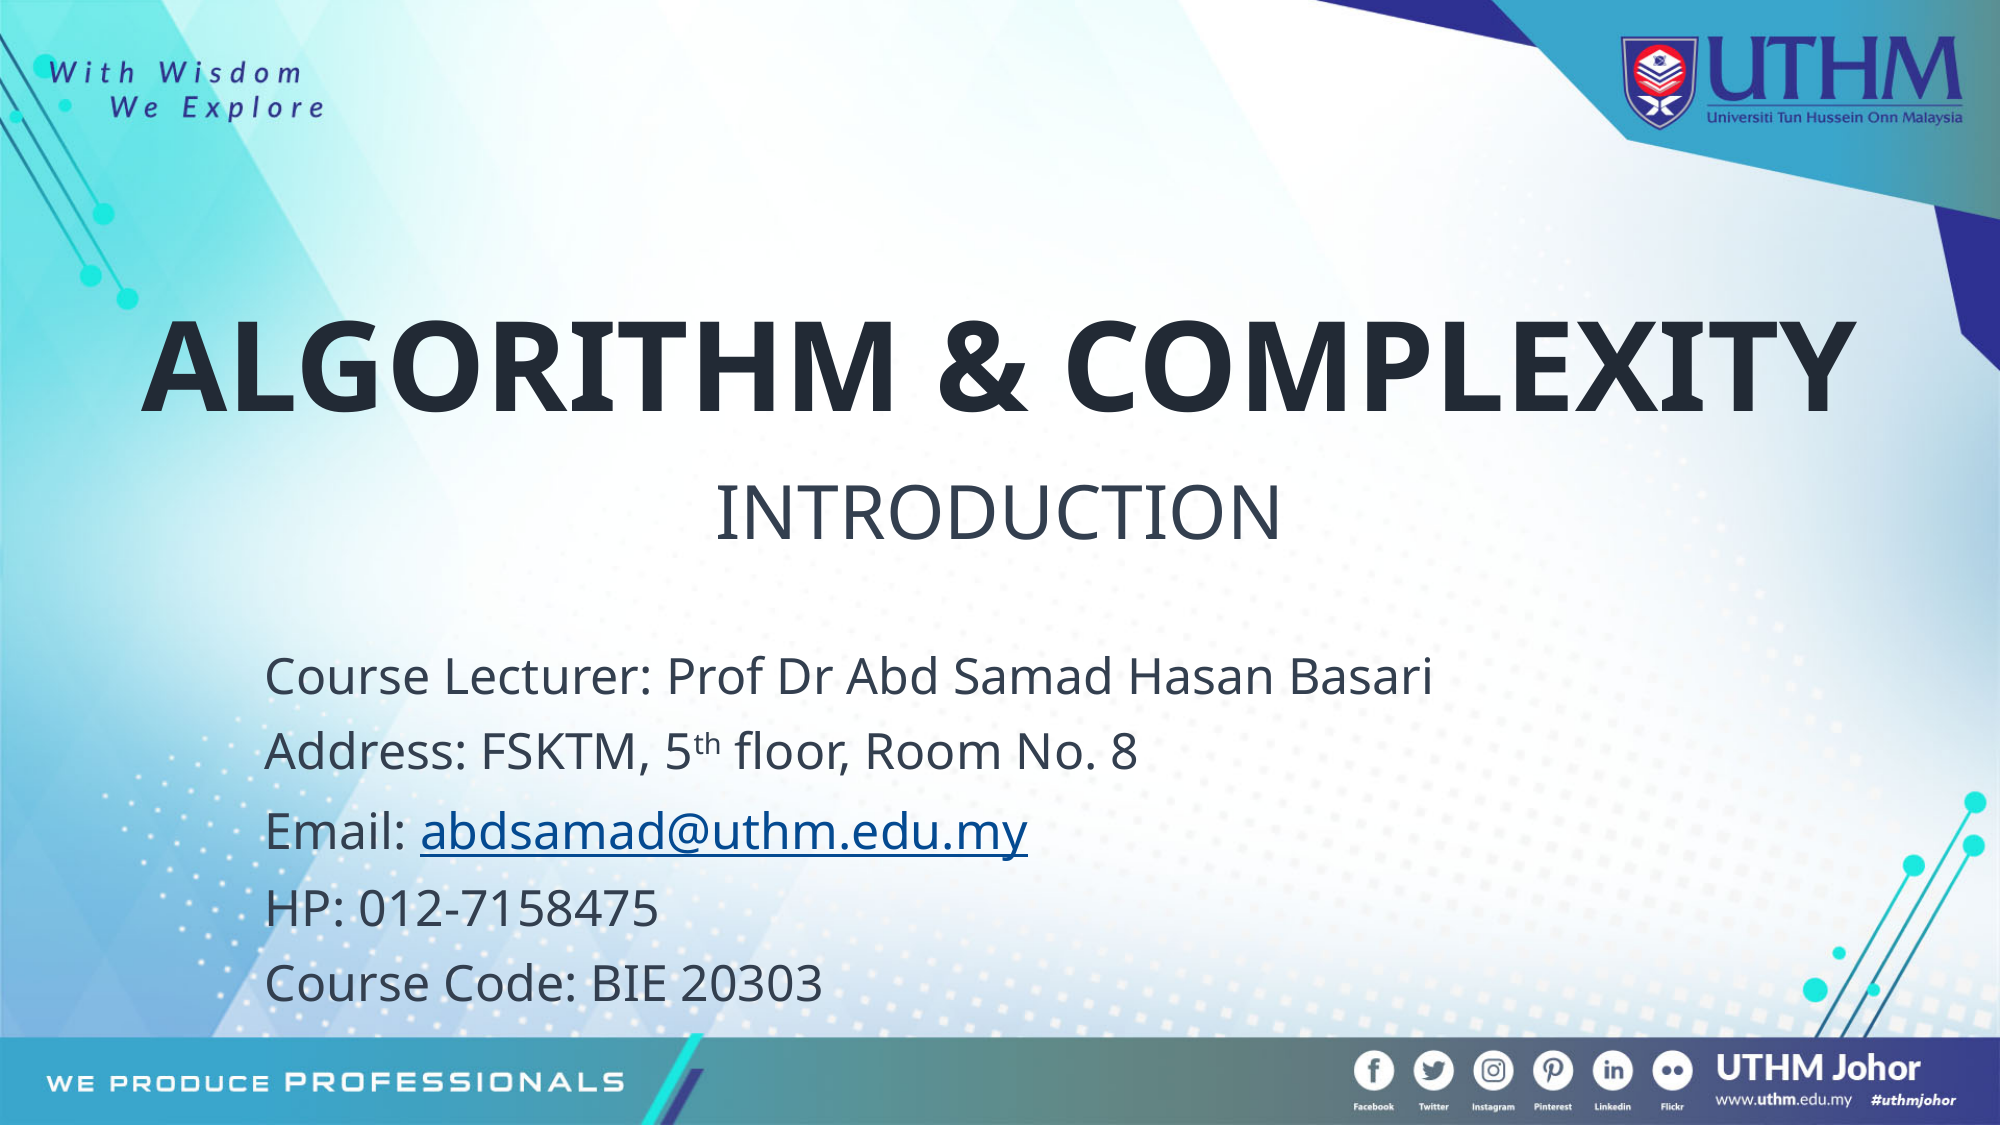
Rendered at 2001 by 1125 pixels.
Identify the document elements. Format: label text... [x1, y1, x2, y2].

subtitle INTRODUCTION Course Lecturer: Prof Dr Abd Samad Hasan Basari Address: FSKTM, 5th floor, Room No. 8 Email: abdsamad@uthm.edu.my HP: 012-7158475 Course Code: BIE 20303 [249, 467, 1750, 1043]
title ALGORITHM & COMPLEXITY [0, 184, 2000, 446]
picture [0, 446, 2000, 1125]
picture [0, 0, 2000, 184]
